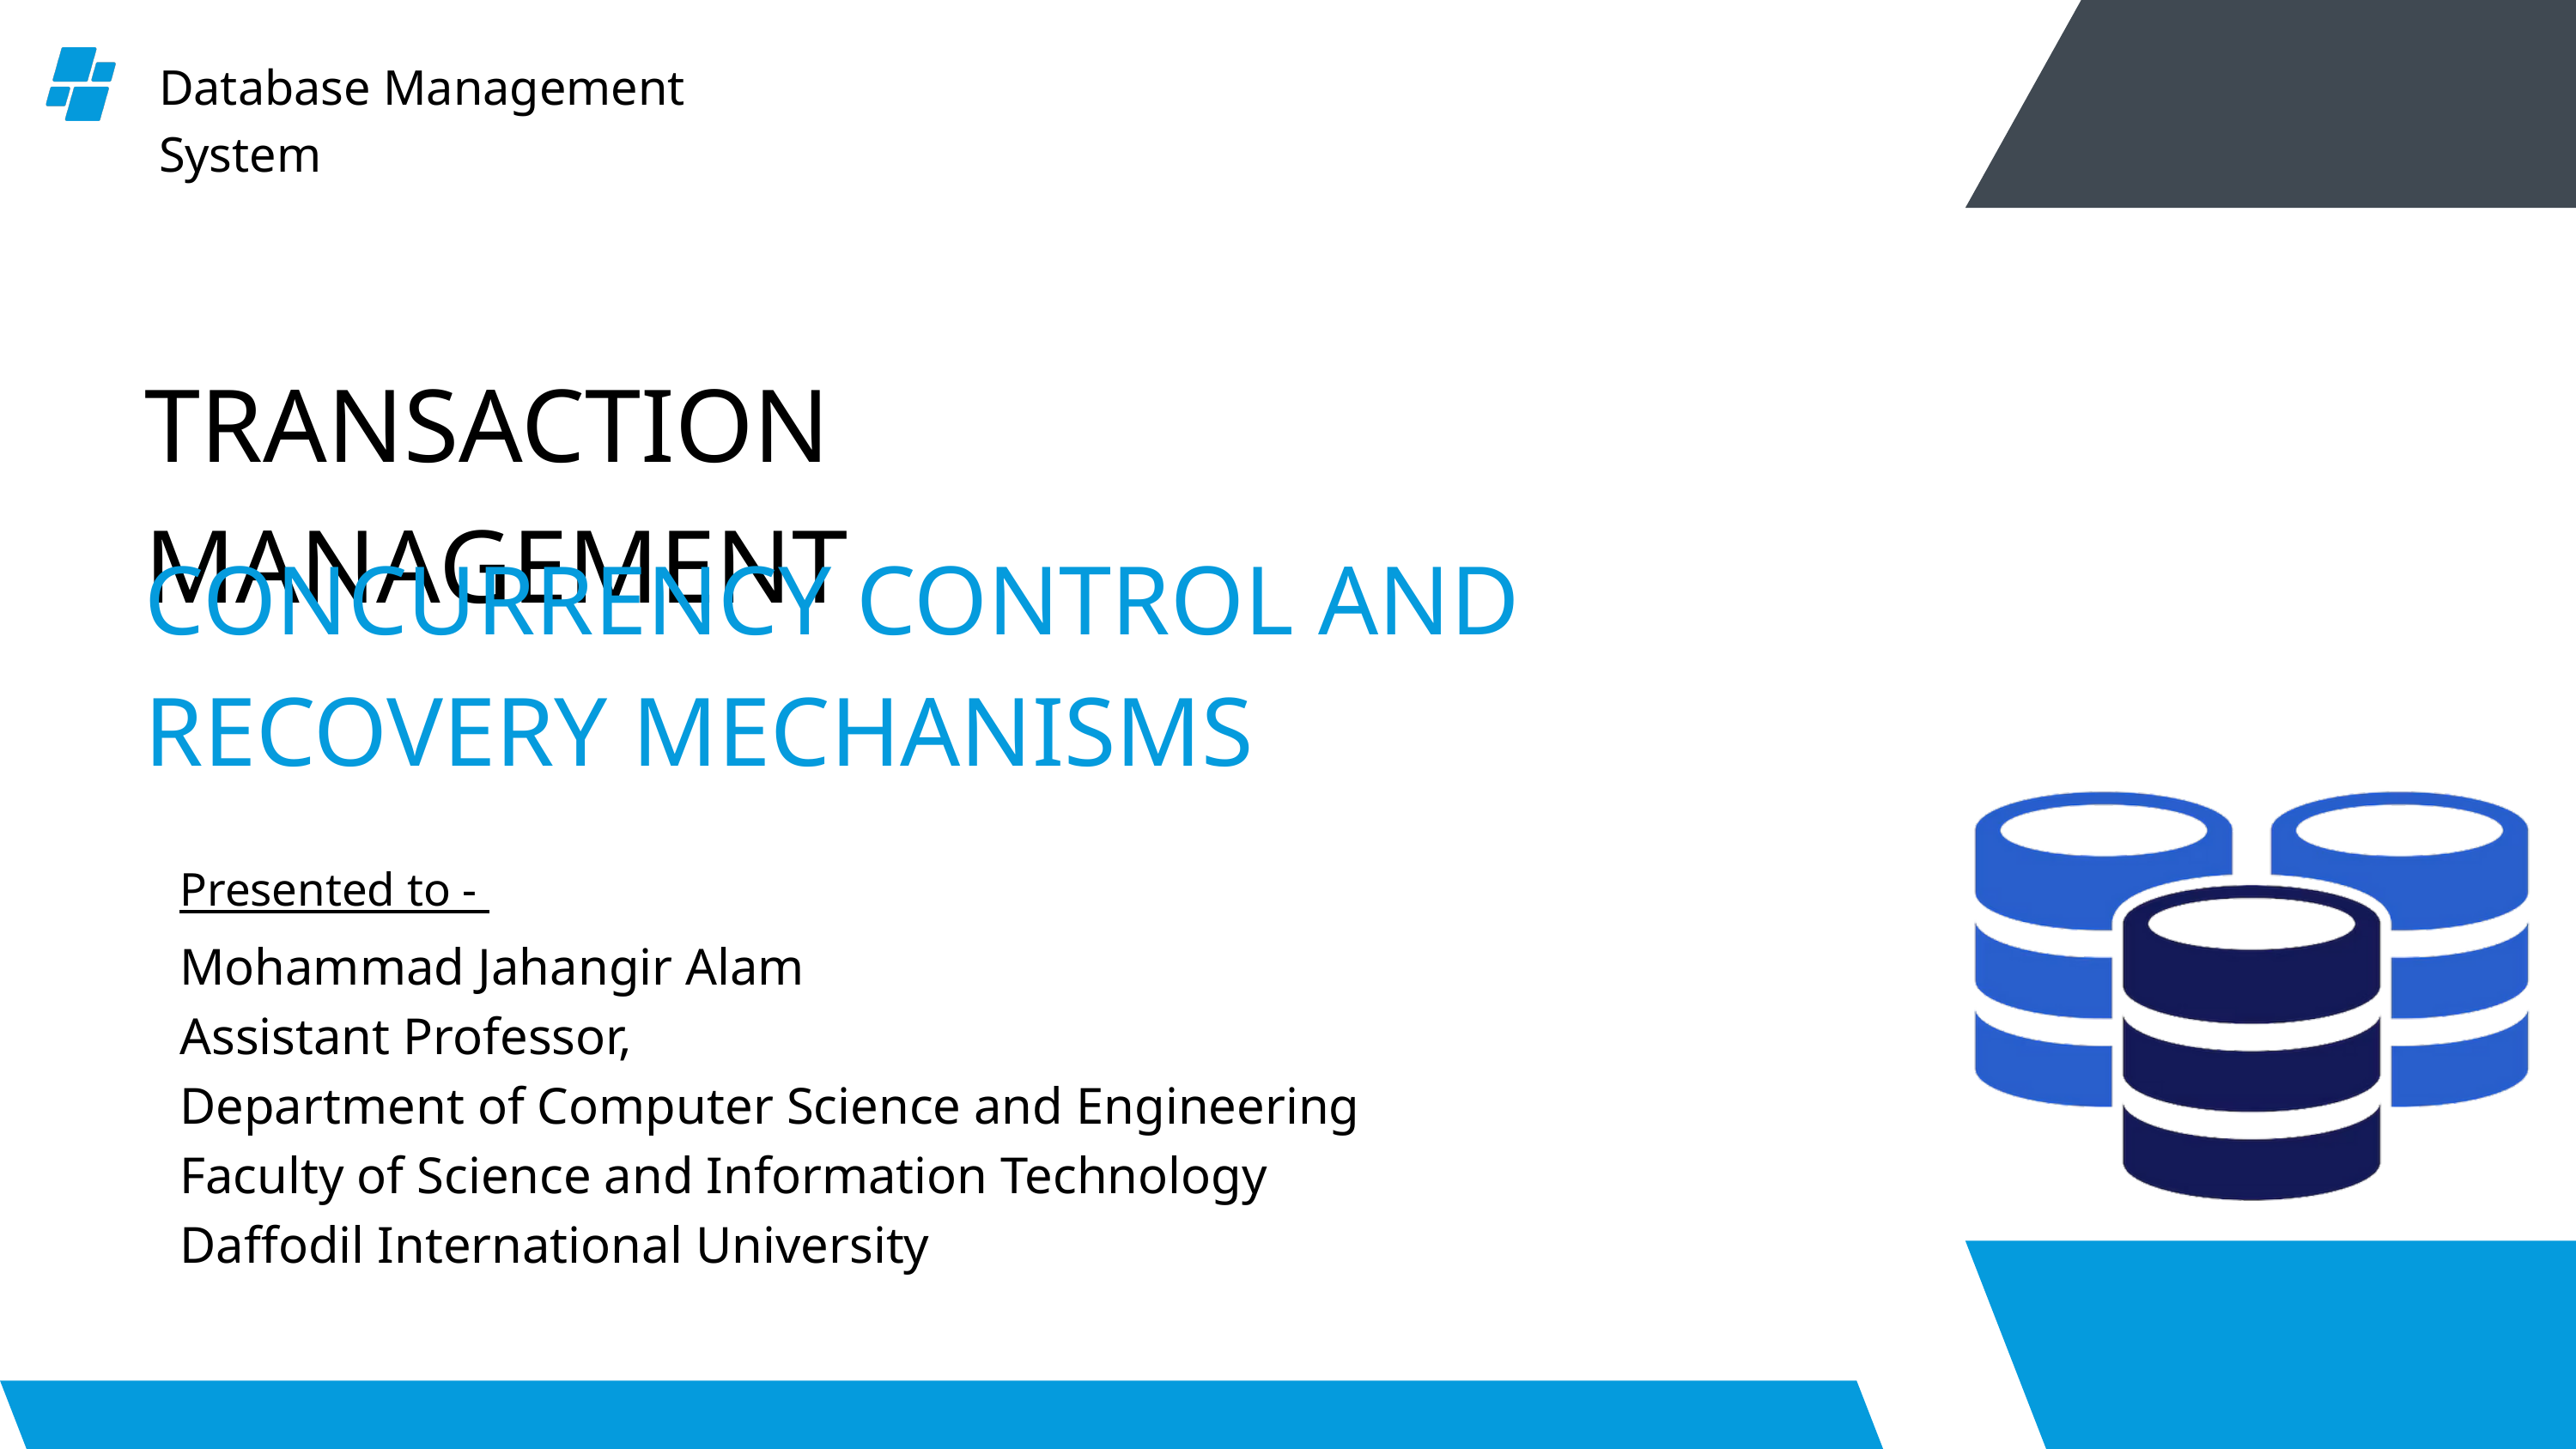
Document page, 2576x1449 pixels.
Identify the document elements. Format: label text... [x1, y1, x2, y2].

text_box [1965, 0, 2576, 209]
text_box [1910, 654, 2576, 1339]
text_box Database Management System [158, 47, 802, 182]
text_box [0, 1380, 1966, 1449]
text_box Presented to - [179, 852, 538, 916]
text_box TRANSACTION MANAGEMENT [144, 341, 1538, 521]
text_box Mohammad Jahangir Alam Assistant Professor, Department of Computer Science and Engineering Faculty of Science and Information Technology Daffodil International University [179, 925, 1538, 1343]
text_box CONCURRENCY CONTROL AND RECOVERY MECHANISMS [144, 521, 1716, 785]
text_box [46, 47, 116, 121]
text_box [1965, 1240, 2576, 1449]
